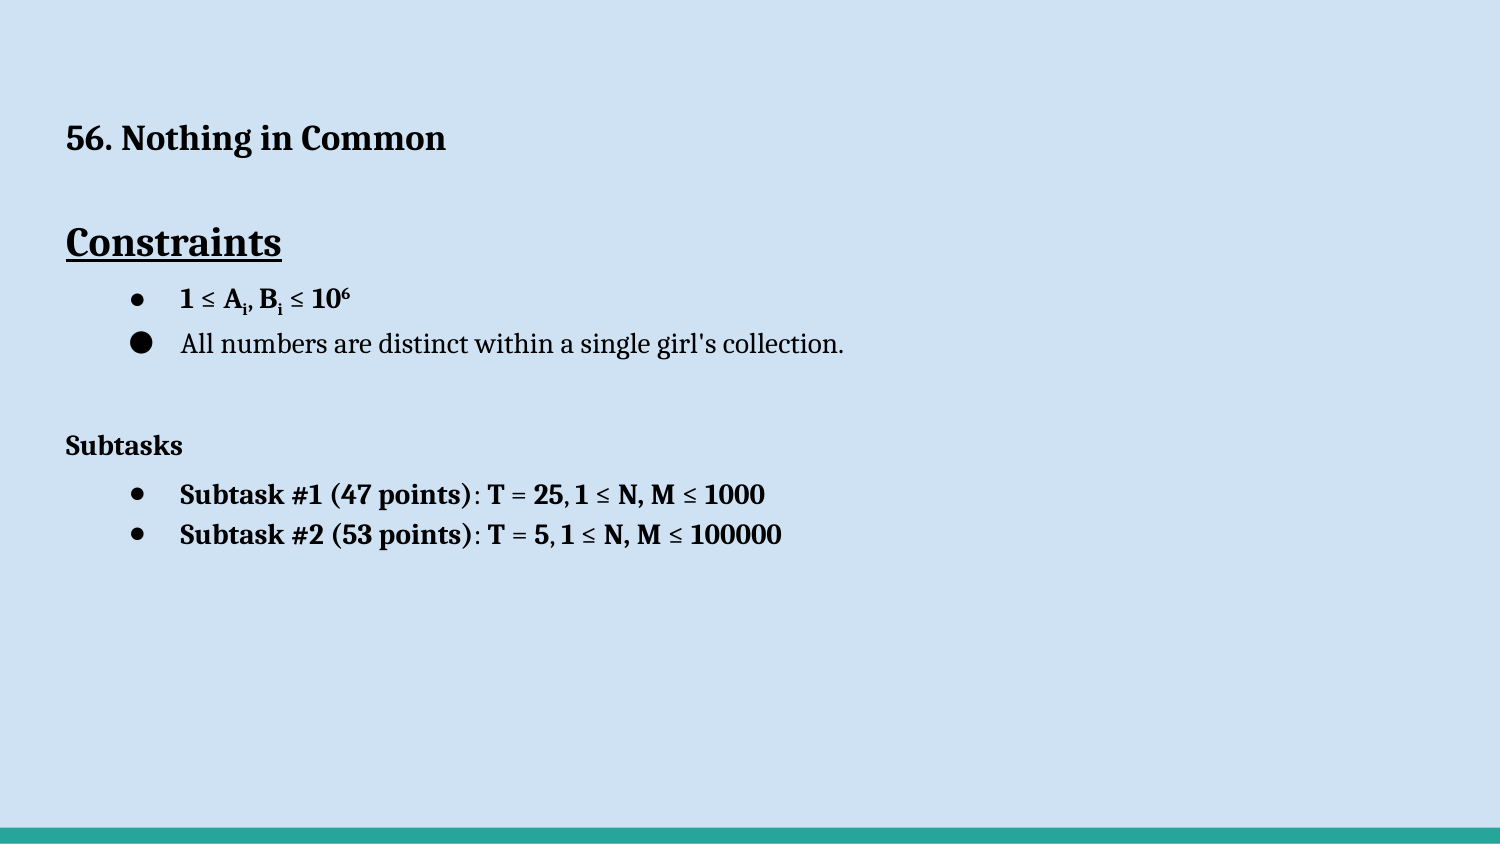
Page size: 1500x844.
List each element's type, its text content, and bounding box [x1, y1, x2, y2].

list Constraints 1 ≤ Ai, Bi ≤ 106 All numbers are distinct within a single girl's collection. Subtasks Subtask #1 (47 points): T = 25, 1 ≤ N, M ≤ 1000 Subtask #2 (53 points): T = 5, 1 ≤ N, M ≤ 100000 [51, 192, 1449, 750]
title 56. Nothing in Common [51, 72, 1449, 174]
